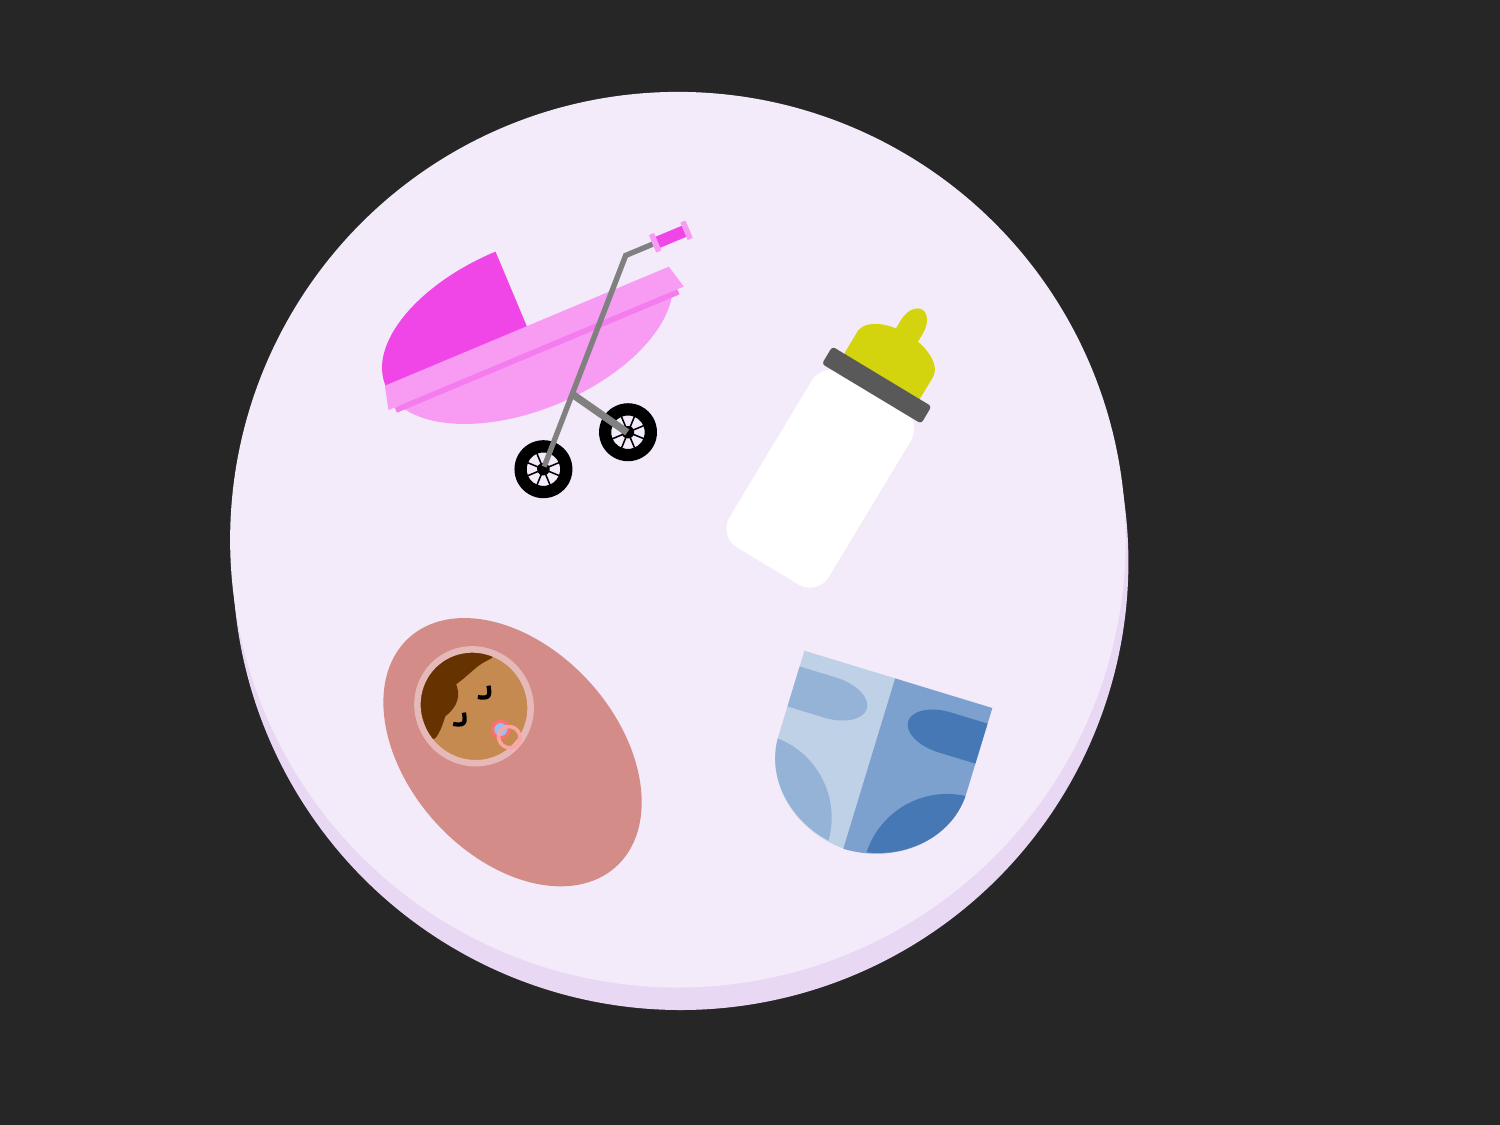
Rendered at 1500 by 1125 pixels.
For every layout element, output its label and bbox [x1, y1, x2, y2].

text_box [774, 675, 971, 854]
text_box [786, 287, 904, 588]
text_box [229, 91, 1129, 1011]
text_box [408, 597, 617, 907]
text_box [382, 236, 731, 486]
